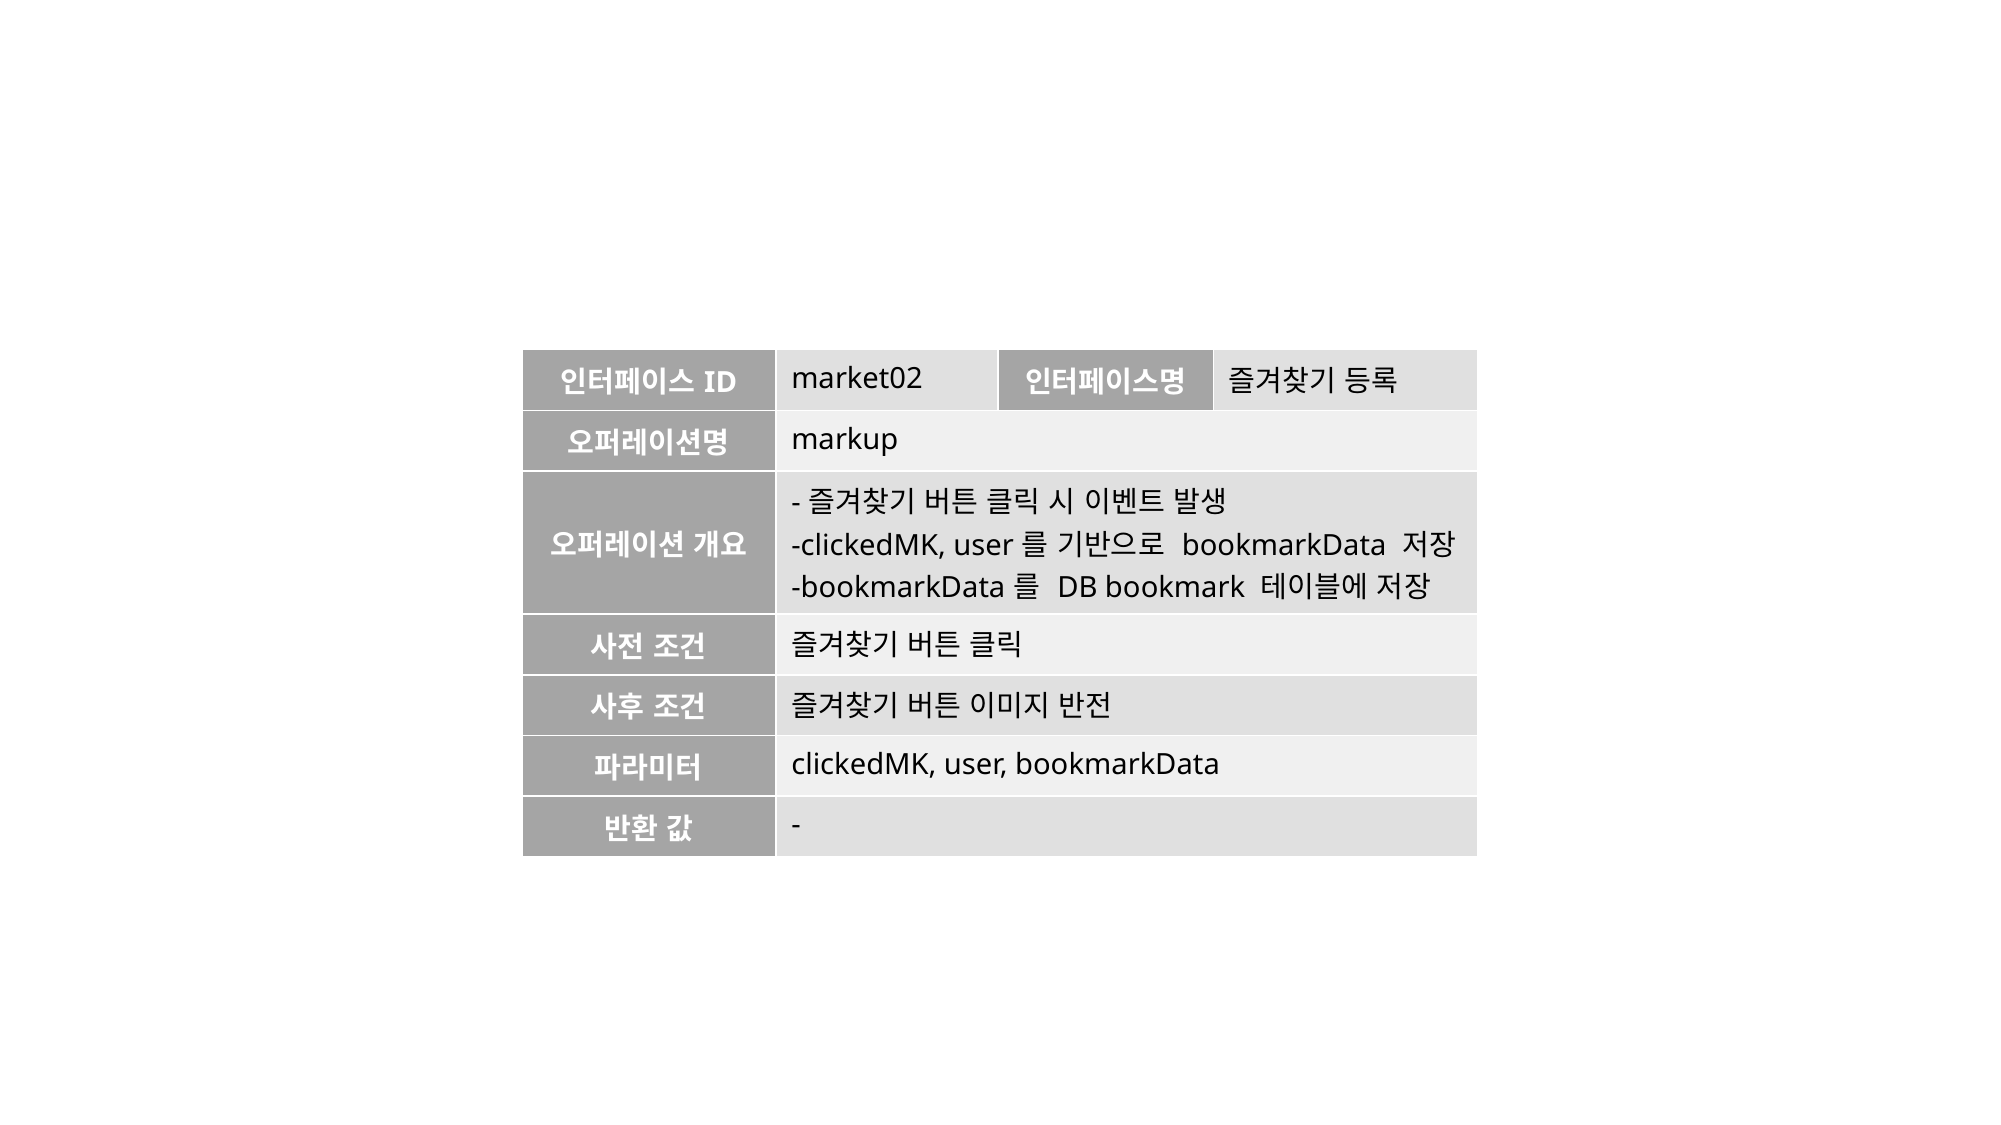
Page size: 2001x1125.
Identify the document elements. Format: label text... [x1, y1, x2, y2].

table_cell 오퍼레이션명 [523, 411, 775, 470]
table_cell 사전 조건 [523, 615, 775, 674]
table_cell - [777, 797, 1477, 856]
table_cell 오퍼레이션 개요 [523, 472, 775, 613]
table_cell markup [777, 411, 1477, 470]
table_cell 사후 조건 [523, 676, 775, 735]
table_cell clickedMK, user, bookmarkData [777, 736, 1477, 795]
table_header 즐겨찾기 등록 [1214, 350, 1477, 410]
table_cell 즐겨찾기 버튼 클릭 [777, 615, 1477, 674]
table_header 인터페이스명 [999, 350, 1213, 410]
table_header 인터페이스ID [523, 350, 775, 410]
table_header market02 [777, 350, 997, 410]
table_cell -즐겨찾기 버튼 클릭 시 이벤트 발생 -clickedMK, user를 기반으로 bookmarkData 저장 -bookmarkData를 DB bookmark 테이블에 저장 [777, 472, 1477, 613]
table_cell 반환 값 [523, 797, 775, 856]
table_cell 파라미터 [523, 736, 775, 795]
table_cell 즐겨찾기 버튼 이미지 반전 [777, 676, 1477, 735]
